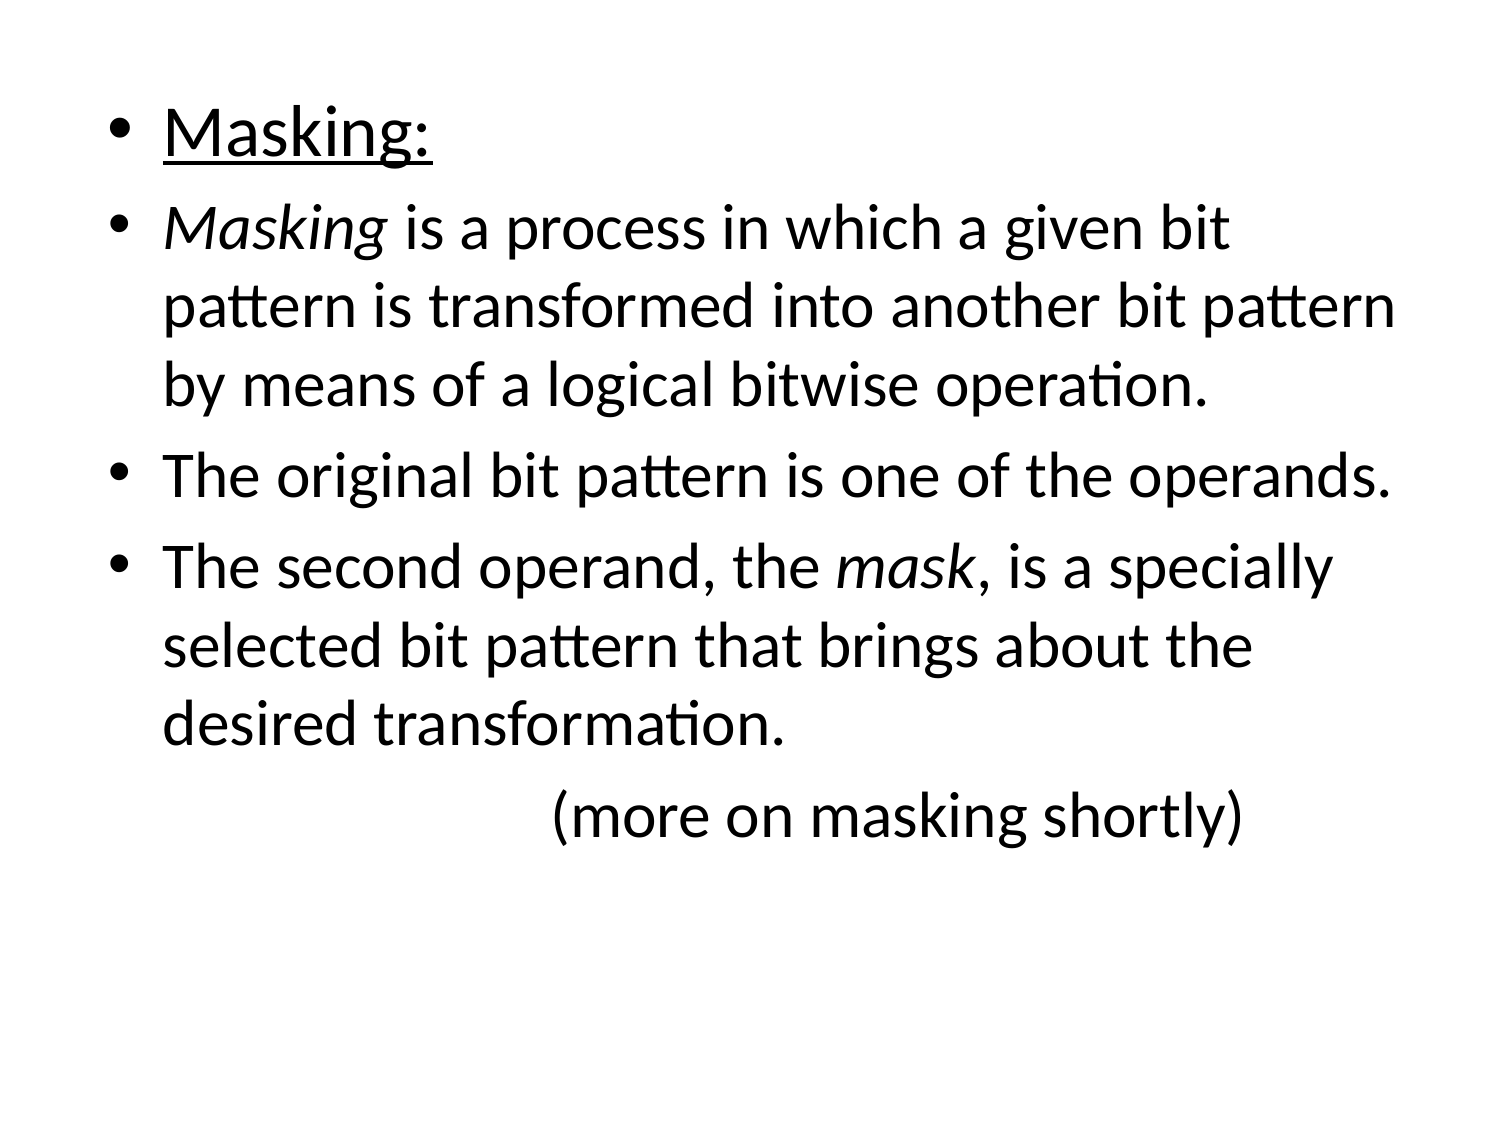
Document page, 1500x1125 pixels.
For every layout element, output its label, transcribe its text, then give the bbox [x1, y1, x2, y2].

list Masking: Masking is a process in which a given bit pattern is transformed into another bit pattern by means of a logical bitwise operation. The original bit pattern is one of the operands. The second operand, the mask, is a specially selected bit pattern that brings about the desired transformation. (more on masking shortly) [92, 75, 1420, 1000]
